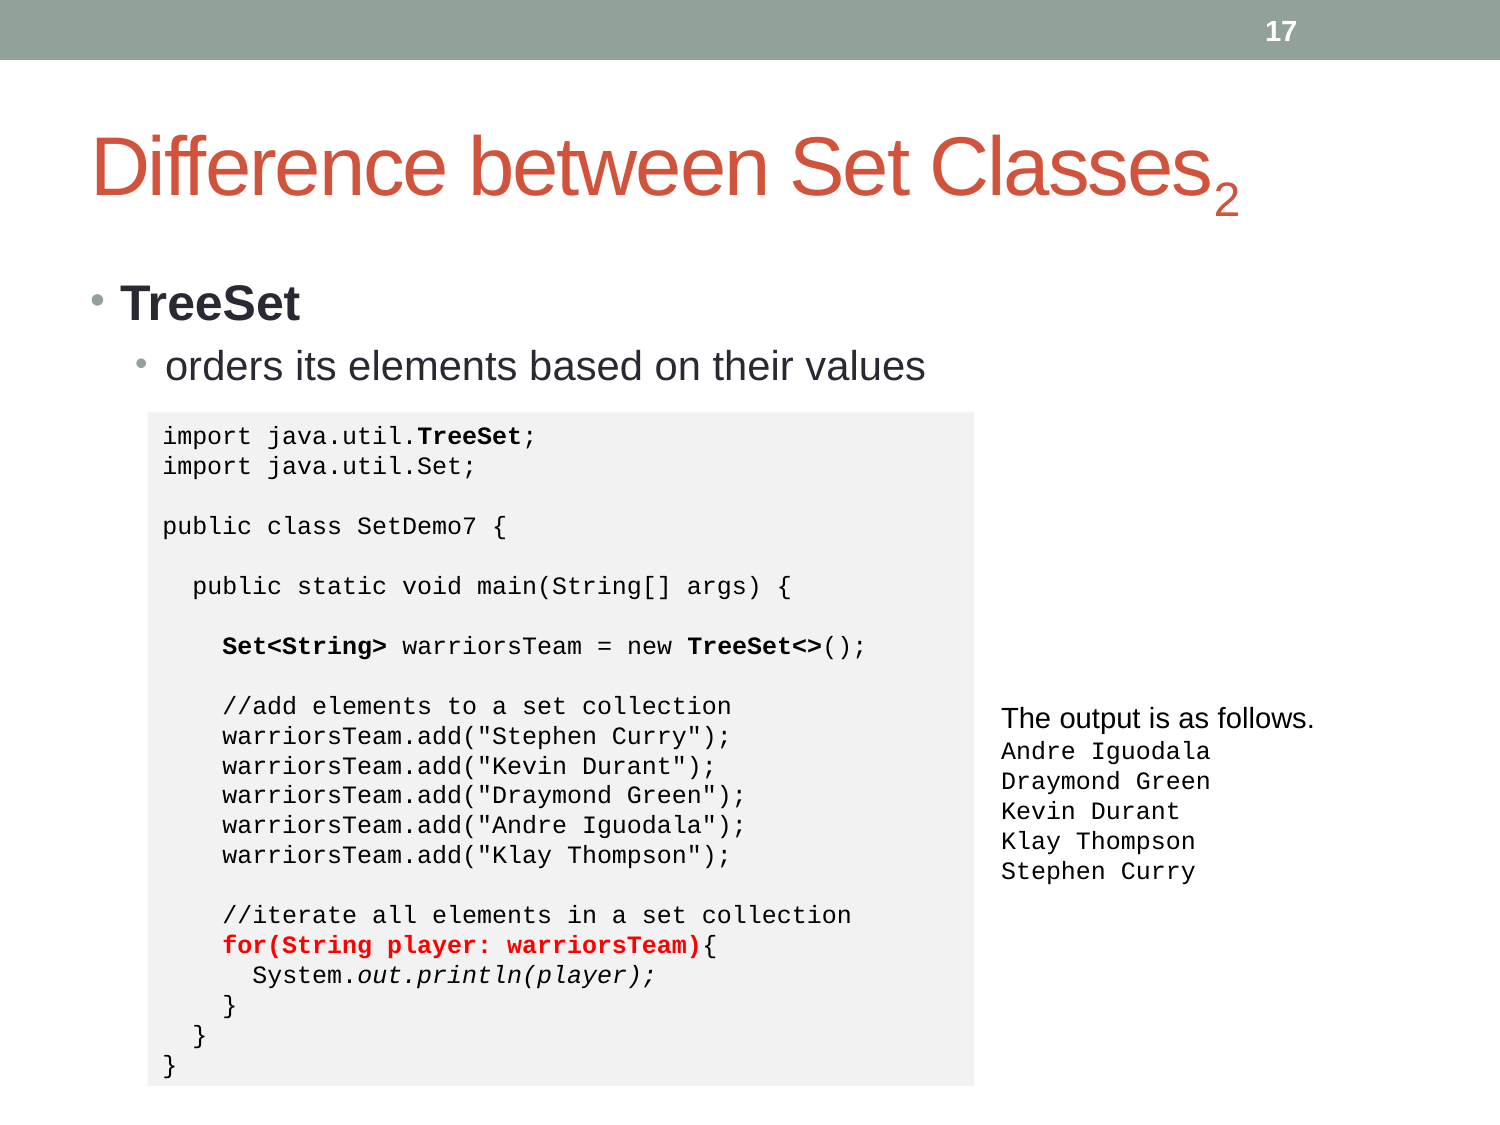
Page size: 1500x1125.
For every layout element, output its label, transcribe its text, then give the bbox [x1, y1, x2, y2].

list TreeSet orders its elements based on their values [75, 262, 1425, 1063]
text_box import java.util.TreeSet; import java.util.Set; public class SetDemo7 { public static void main(String[] args) { Set<String> warriorsTeam = new TreeSet<>(); //add elements to a set collection warriorsTeam.add("Stephen Curry"); warriorsTeam.add("Kevin Durant"); warriorsTeam.add("Draymond Green"); warriorsTeam.add("Andre Iguodala"); warriorsTeam.add("Klay Thompson"); //iterate all elements in a set collection for(String player: warriorsTeam){ System.out.println(player); } } } [147, 412, 975, 1086]
text_box The output is as follows. Andre Iguodala Draymond Green Kevin Durant Klay Thompson Stephen Curry [986, 692, 1341, 892]
slide_number 17 [1250, 3, 1425, 57]
title Difference between Set Classes2 [75, 87, 1425, 250]
